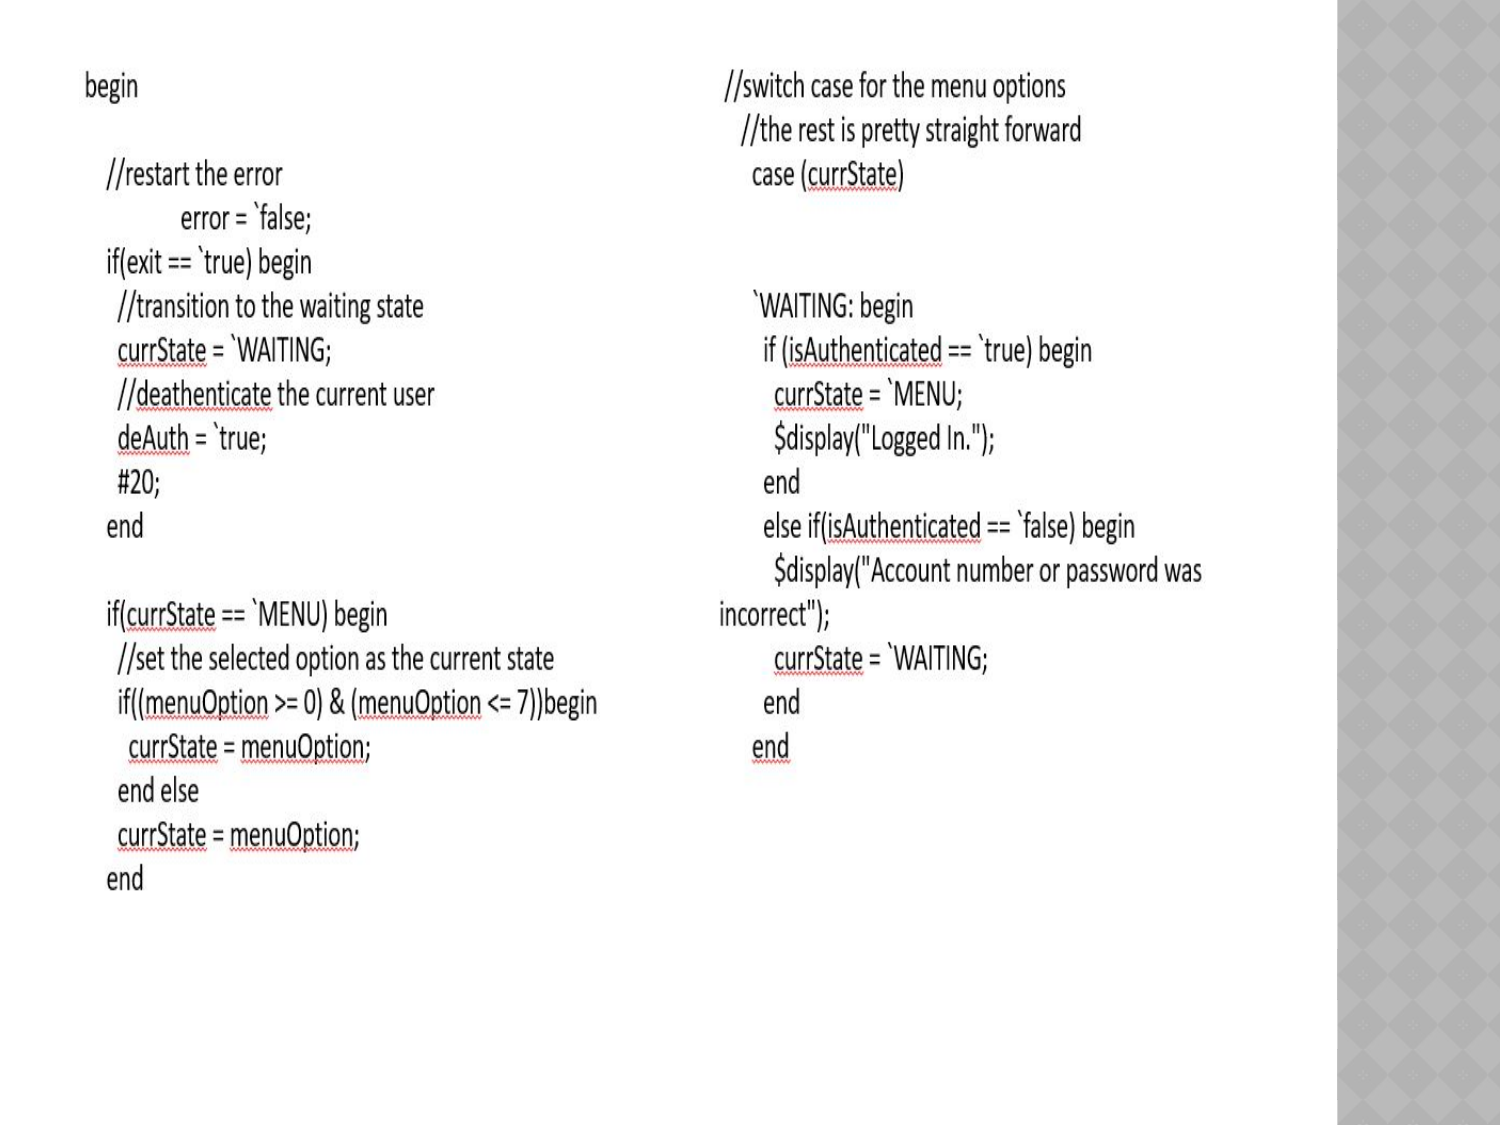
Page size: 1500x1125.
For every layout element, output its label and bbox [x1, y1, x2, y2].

picture [45, 29, 1303, 1079]
